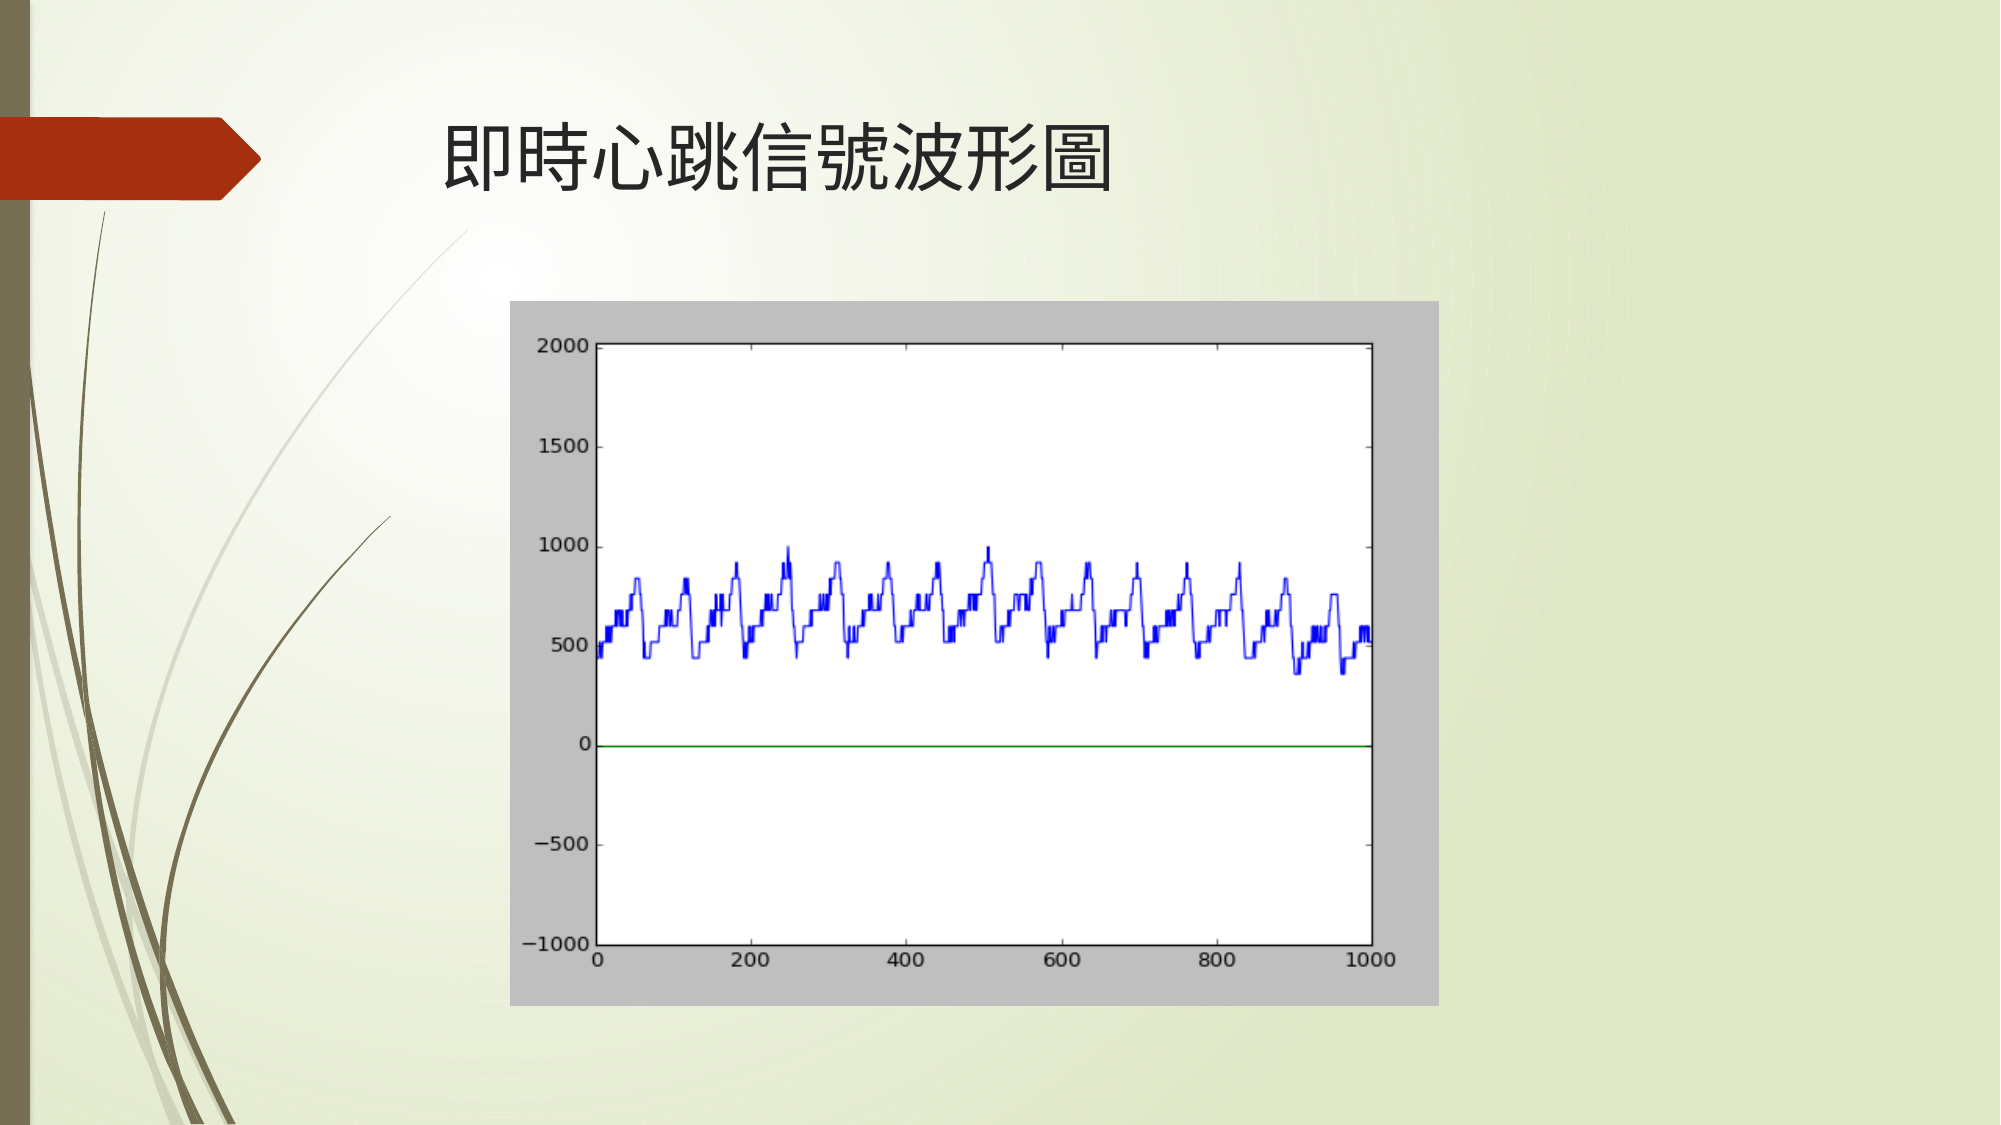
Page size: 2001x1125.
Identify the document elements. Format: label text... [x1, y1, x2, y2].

picture [510, 301, 1440, 1006]
title 即時心跳信號波形圖 [425, 102, 1888, 313]
